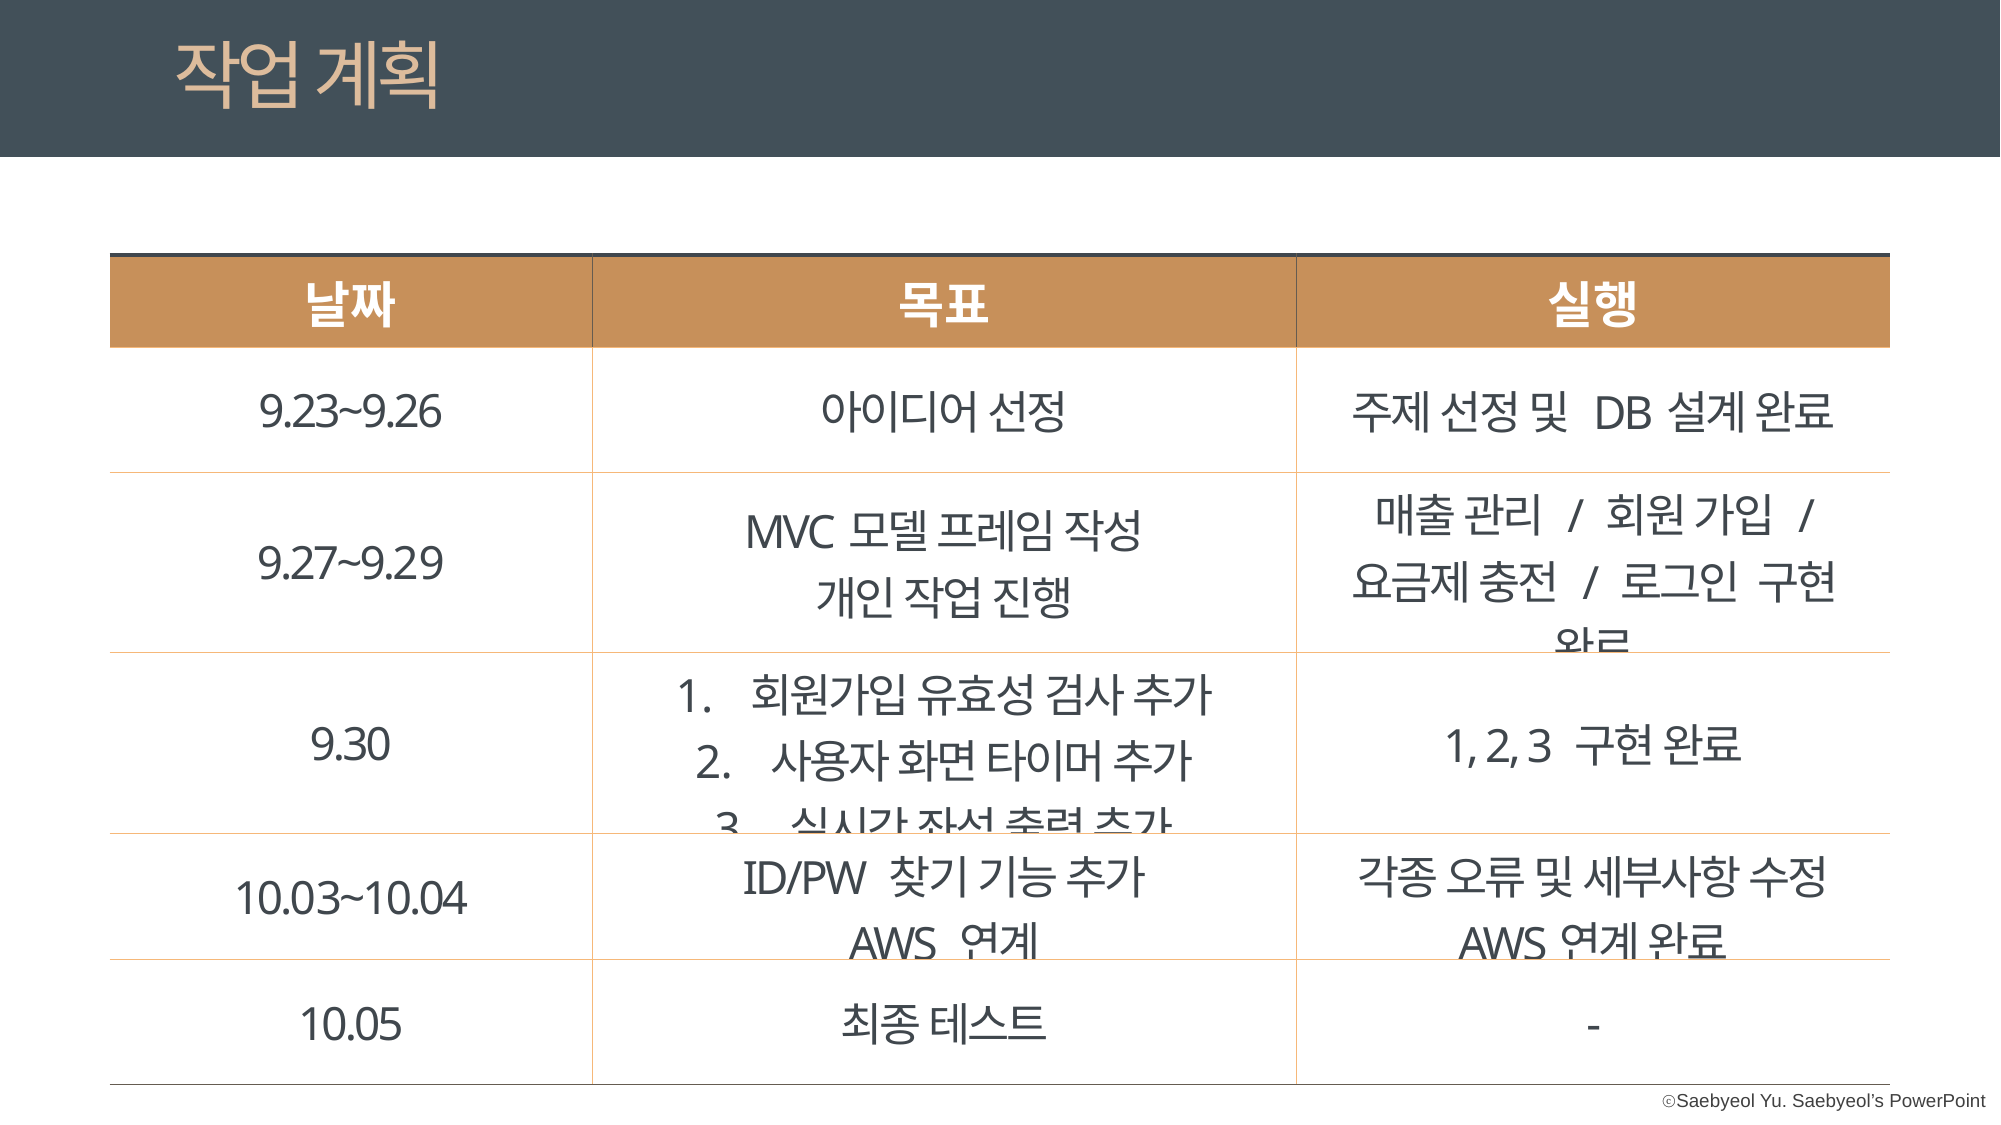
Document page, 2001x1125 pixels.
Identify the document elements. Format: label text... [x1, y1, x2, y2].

table_header 날짜 [110, 257, 592, 347]
table_cell 아이디어 선정 [593, 348, 1296, 472]
table_cell 주제 선정 및 DB설계 완료 [1297, 348, 1890, 472]
table_cell 1, 2, 3 구현 완료 [1297, 653, 1890, 833]
text_box 작업 계획 [158, 20, 834, 126]
table_cell 9.23~9.26 [110, 348, 592, 472]
table_cell 9.27~9.29 [110, 473, 592, 652]
table_cell 각종 오류 및 세부사항 수정 AWS연계 완료 [1297, 834, 1890, 959]
table_cell 최종 테스트 [593, 960, 1296, 1084]
table_cell ID/PW 찾기 기능 추가 AWS 연계 [593, 834, 1296, 959]
table_header 목표 [593, 257, 1296, 347]
table_header 실행 [1297, 257, 1890, 347]
table_cell 10.05 [110, 960, 592, 1084]
text_box [0, 0, 2000, 158]
table_cell - [1297, 960, 1890, 1084]
table_cell MVC모델 프레임 작성 개인 작업 진행 [593, 473, 1296, 652]
table_cell 9.30 [110, 653, 592, 833]
table_cell 매출 관리 / 회원 가입 / 요금제 충전 / 로그인 구현 완료 [1297, 473, 1890, 652]
table_cell 회원가입 유효성 검사 추가 사용자 화면 타이머 추가 실시간 좌석 출력 추가 [593, 653, 1296, 833]
table_cell 10.03~10.04 [110, 834, 592, 959]
